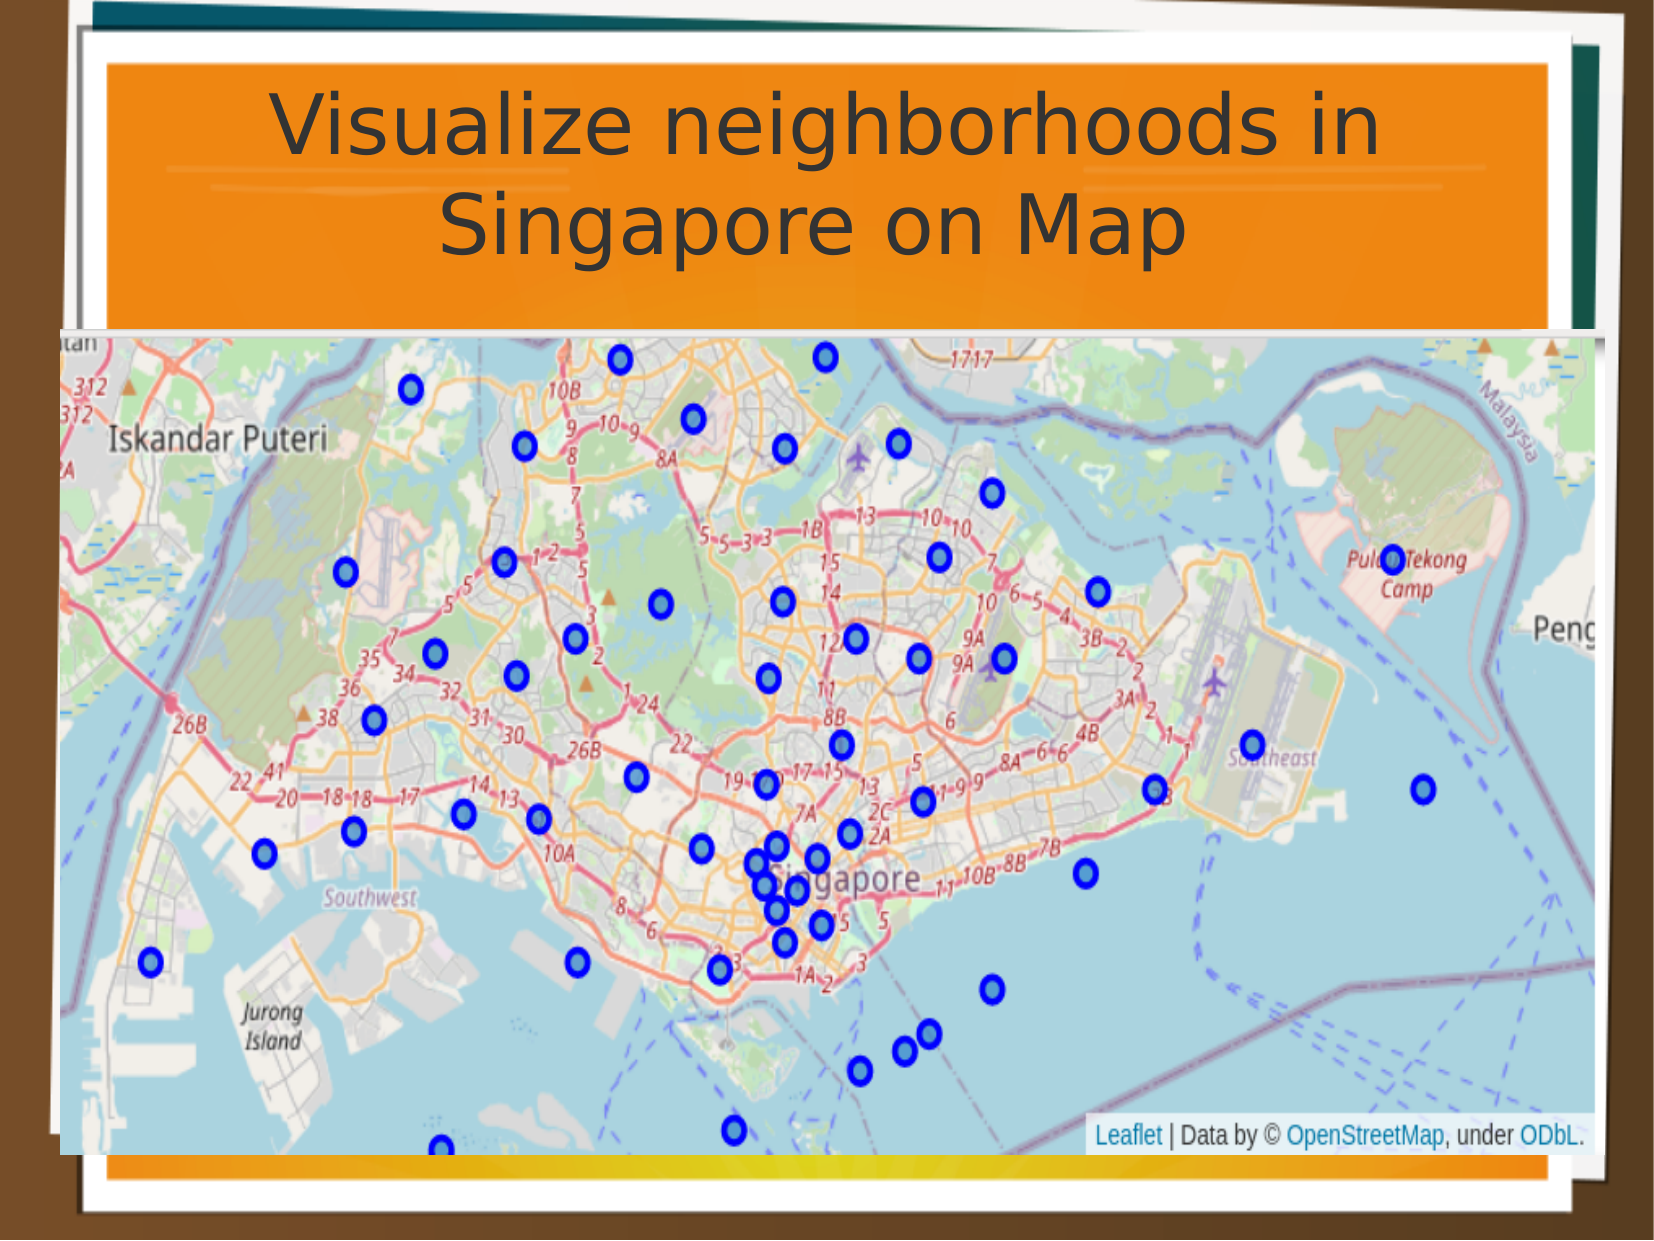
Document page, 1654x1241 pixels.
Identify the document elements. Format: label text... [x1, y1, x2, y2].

picture [0, 0, 1654, 1240]
text_box Visualize neighborhoods in Singapore on Map [114, 73, 1539, 270]
